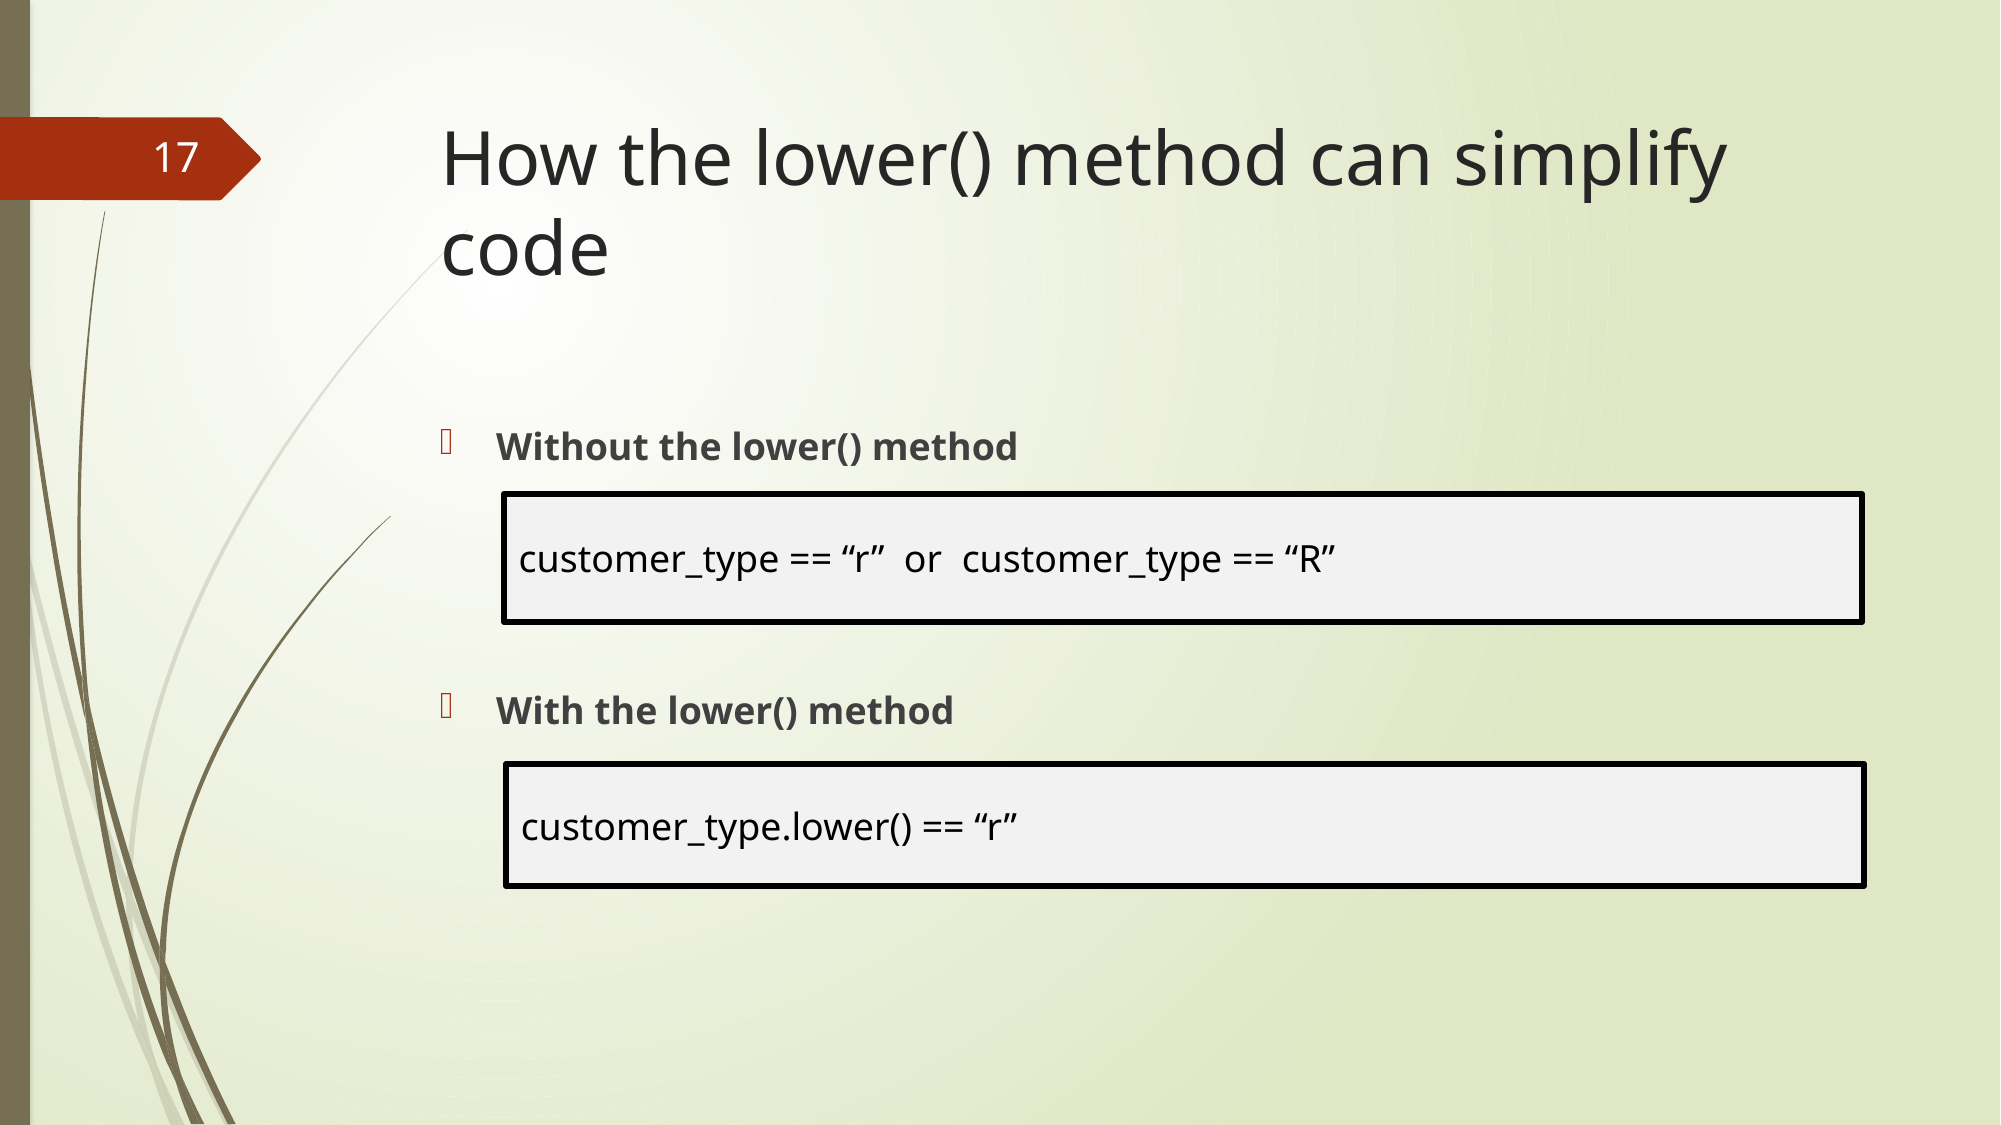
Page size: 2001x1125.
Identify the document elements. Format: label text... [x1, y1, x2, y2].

text_box customer_type == “r” or customer_type == “R” [503, 493, 1863, 623]
list Without the lower() method With the lower() method [424, 350, 1888, 970]
slide_number 17 [87, 129, 216, 190]
title How the lower() method can simplify code [425, 102, 1888, 313]
text_box customer_type.lower() == “r” [505, 763, 1865, 887]
